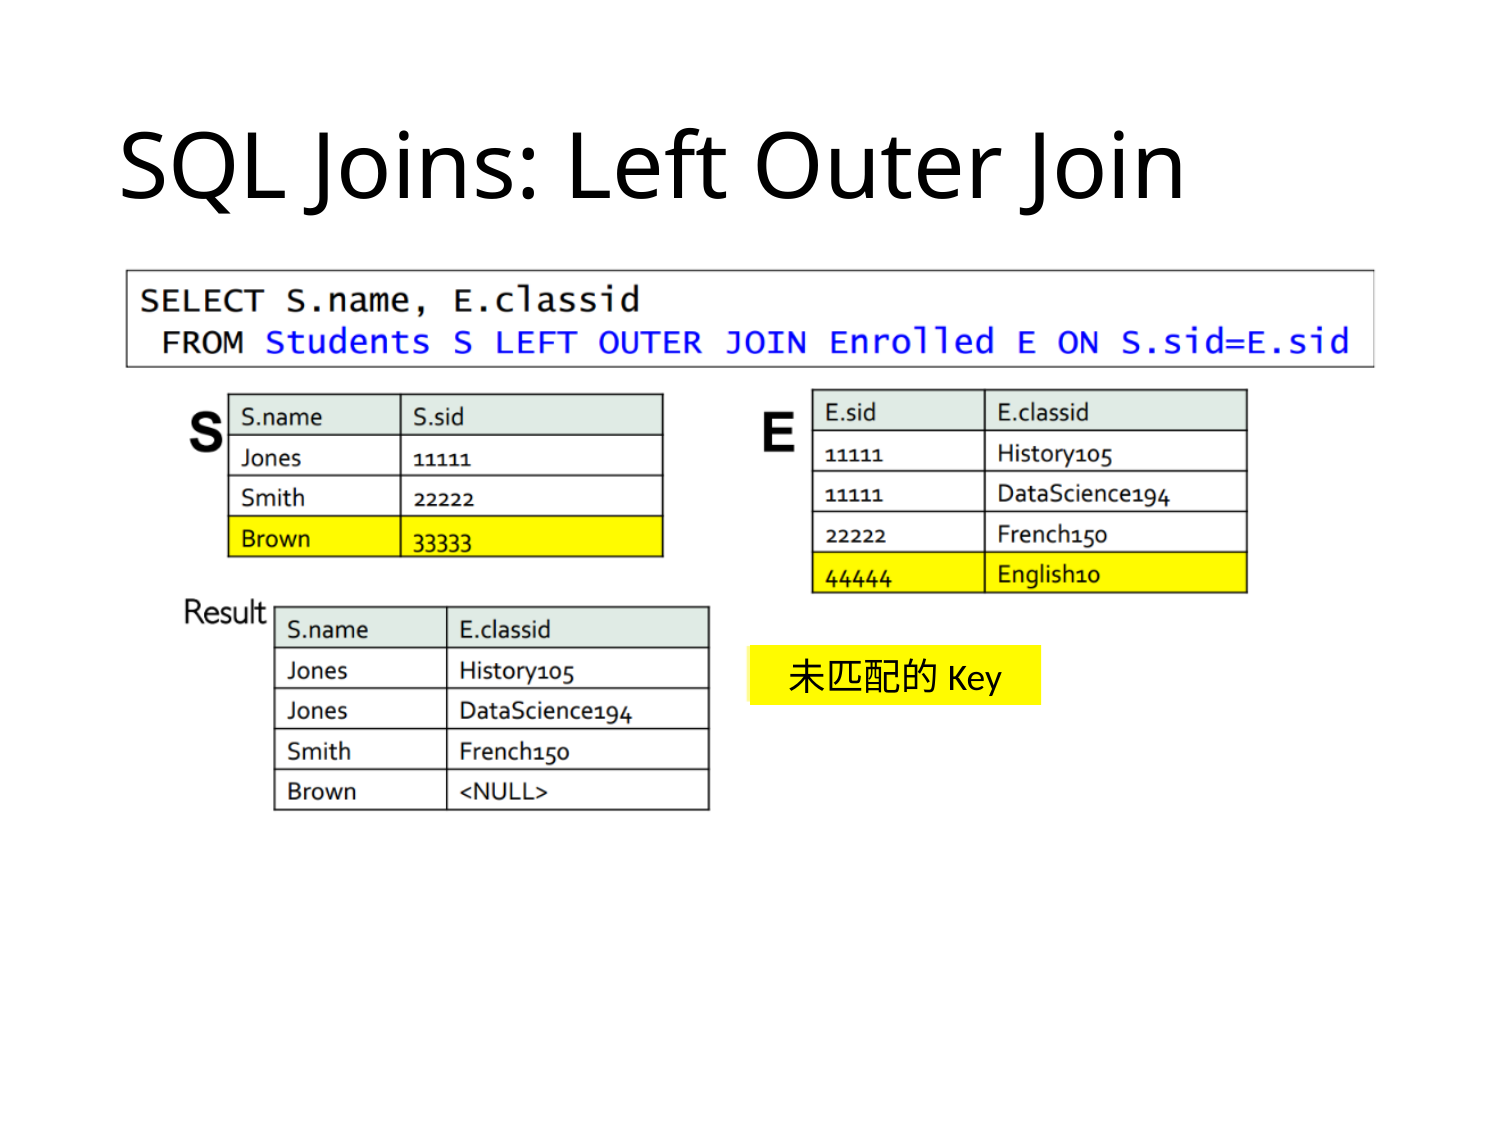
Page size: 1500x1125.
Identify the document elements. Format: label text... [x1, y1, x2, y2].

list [103, 262, 1397, 853]
title SQL Joins: Left Outer Join [103, 59, 1397, 262]
